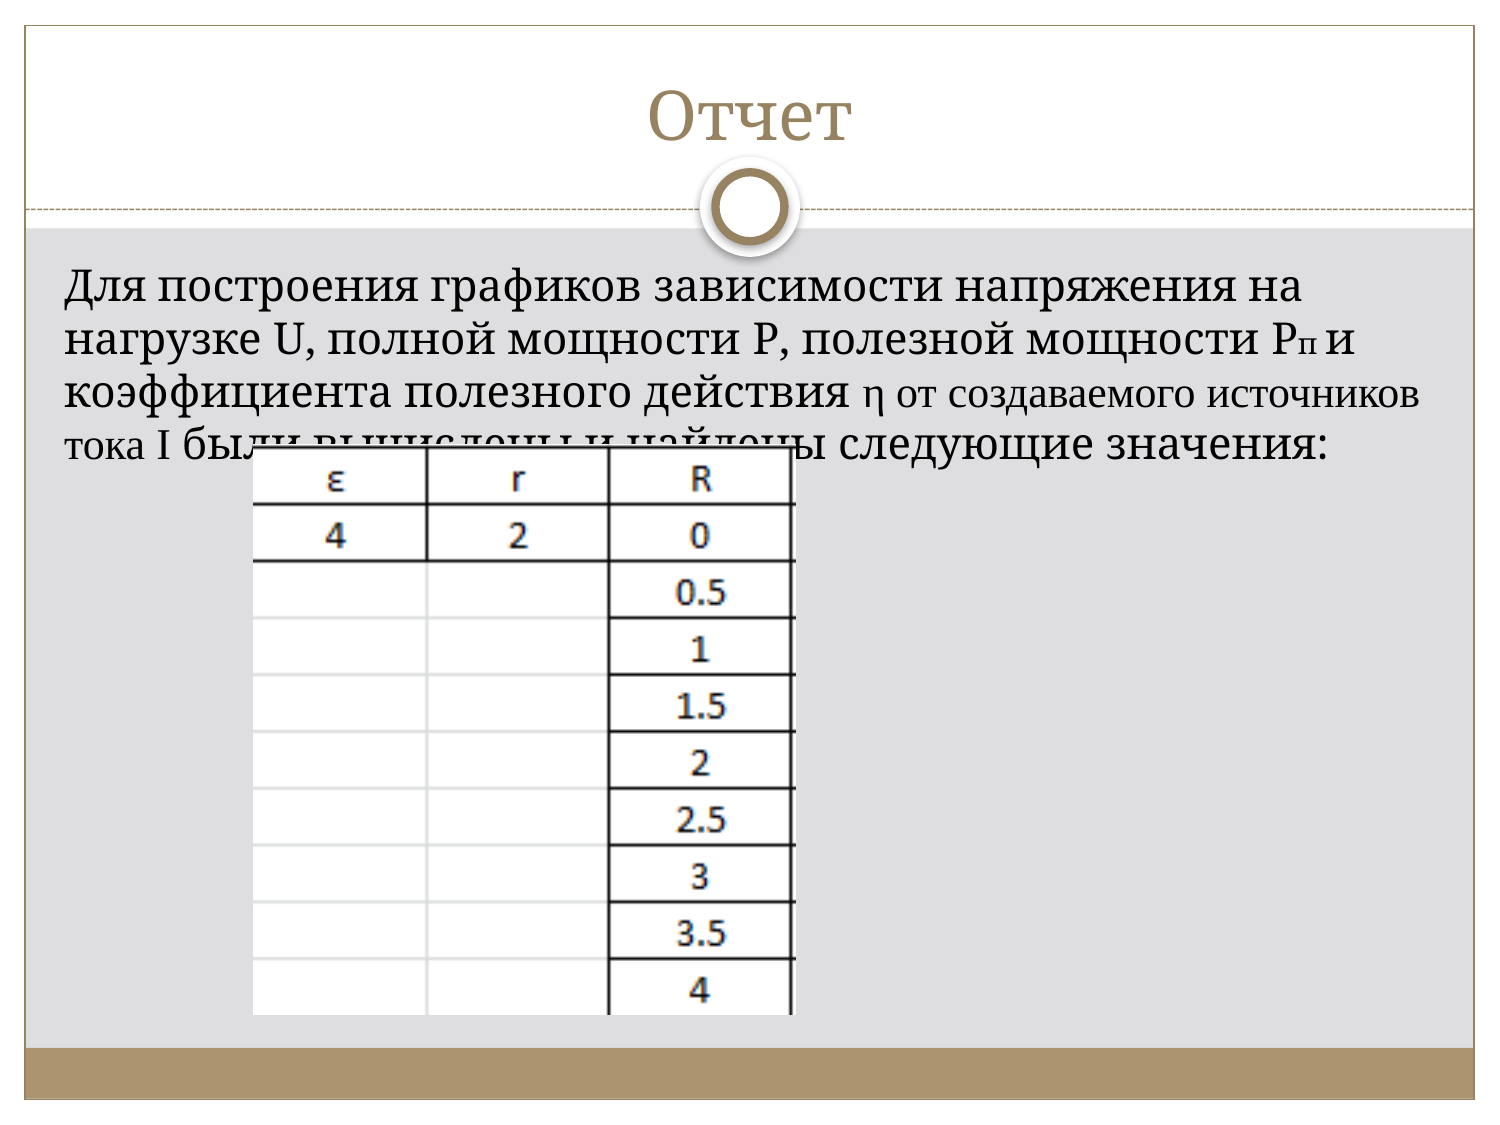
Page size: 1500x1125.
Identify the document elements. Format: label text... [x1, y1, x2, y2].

title Отчет [49, 37, 1450, 162]
list Для построения графиков зависимости напряжения на нагрузке U, полной мощности P, полезной мощности Pп и коэффициента полезного действия η от создаваемого источников тока I были вычислены и найдены следующие значения: [49, 250, 1445, 480]
picture [253, 444, 797, 1016]
